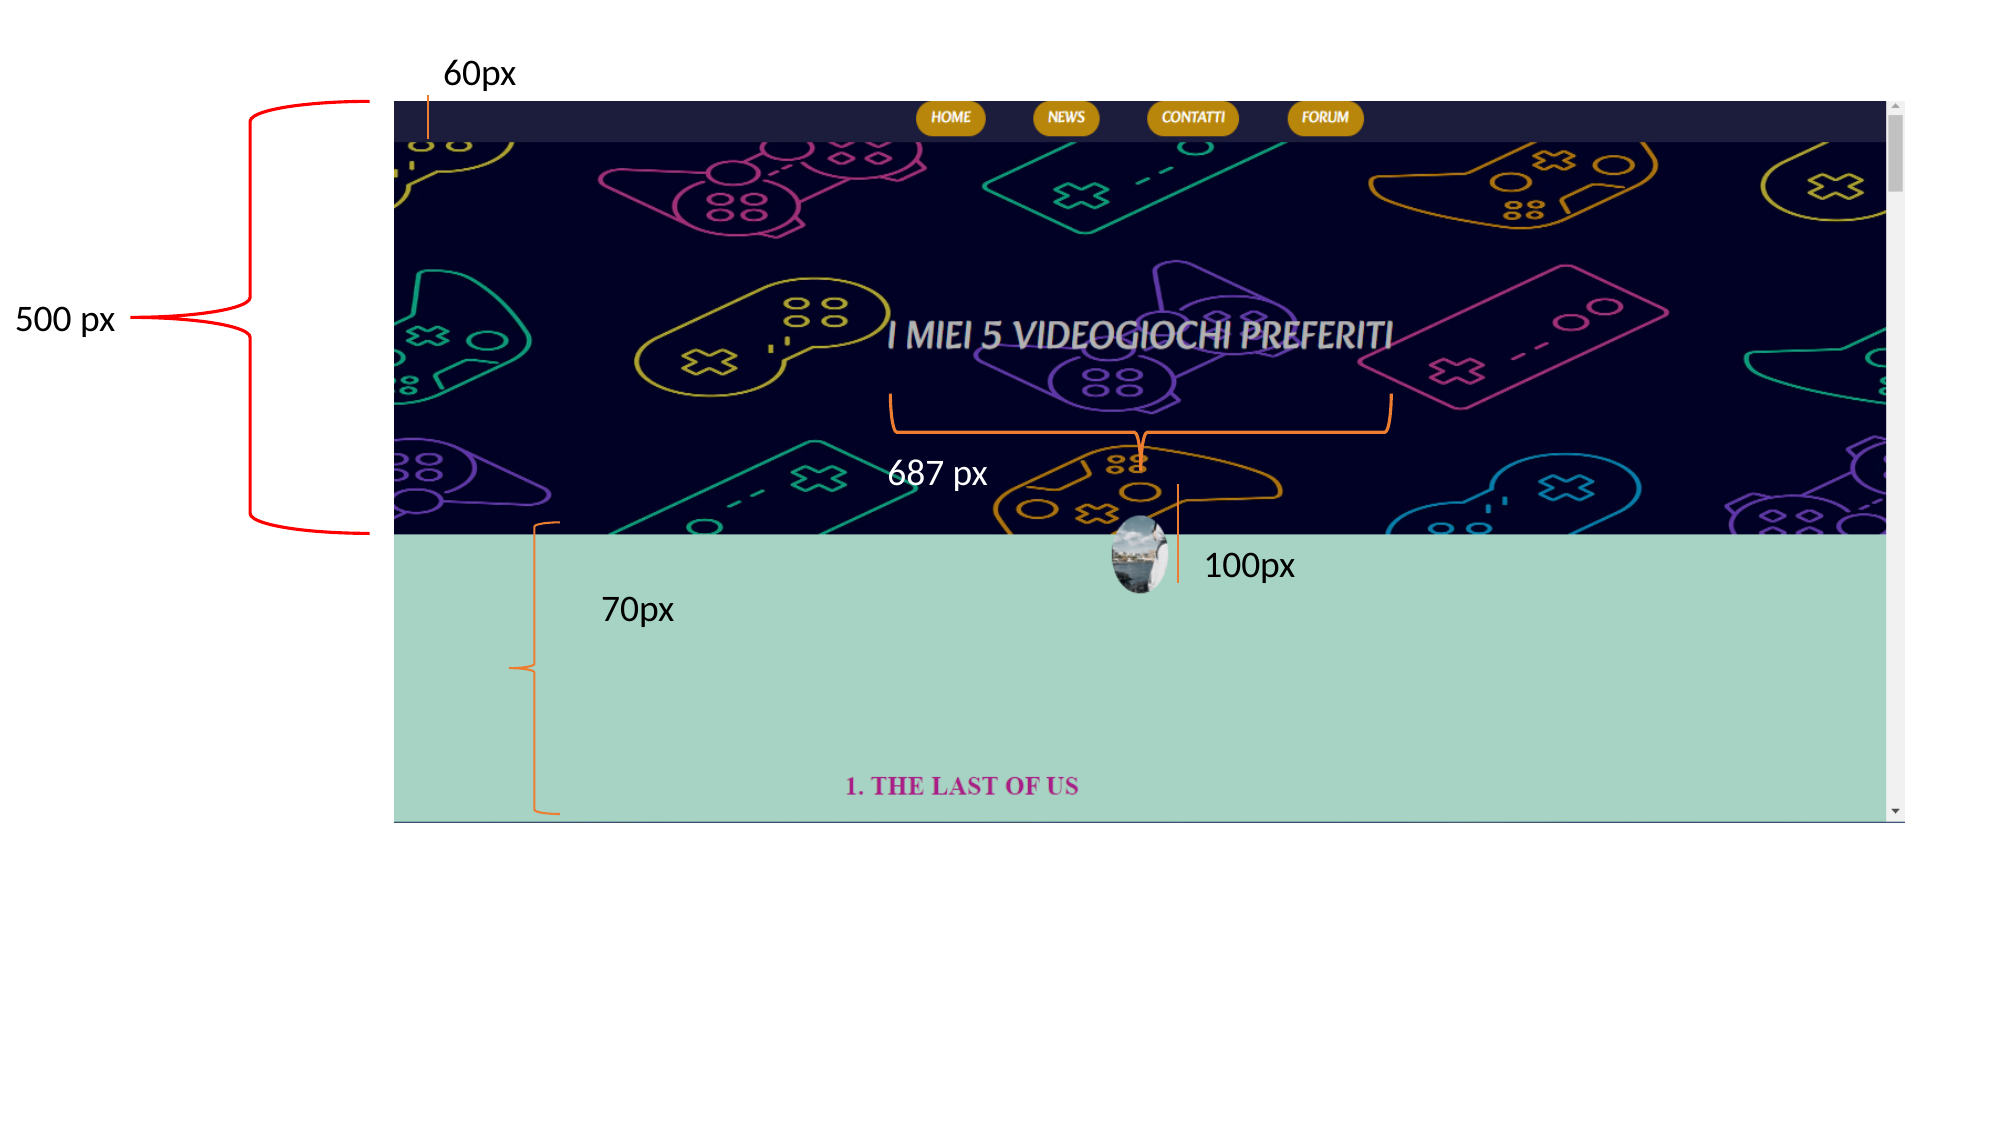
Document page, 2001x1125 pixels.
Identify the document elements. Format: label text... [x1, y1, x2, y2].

text_box 60px [428, 40, 729, 101]
text_box [772, 823, 1101, 831]
picture [394, 101, 1905, 823]
text_box [248, 99, 370, 535]
text_box 500 px [0, 287, 288, 347]
